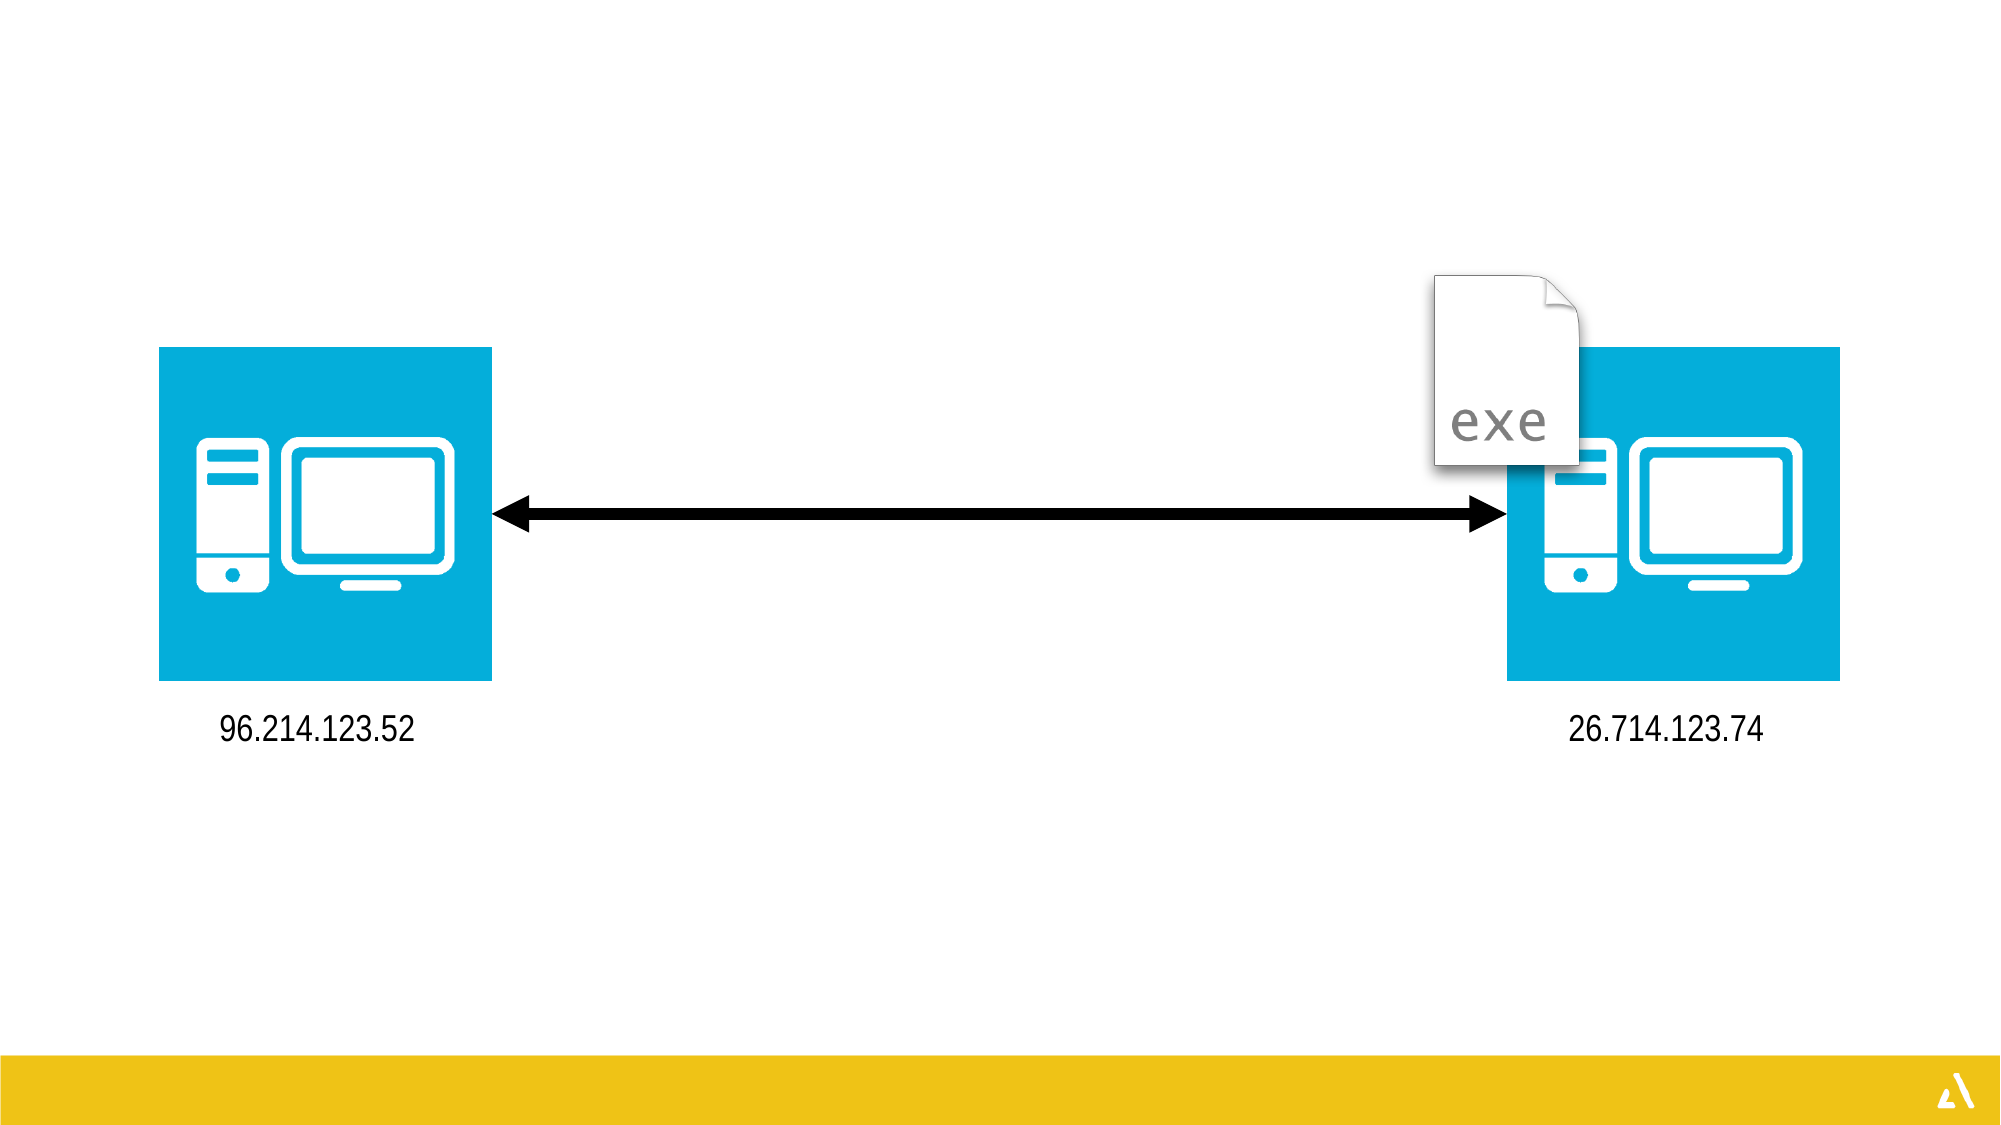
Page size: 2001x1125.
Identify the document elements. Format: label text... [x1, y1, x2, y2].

picture [197, 558, 269, 592]
picture [0, 1055, 2000, 1125]
picture [197, 438, 269, 553]
picture [1689, 581, 1749, 590]
picture [1545, 558, 1617, 592]
picture [1630, 438, 1802, 574]
picture [1413, 265, 1617, 553]
text_box [492, 507, 1506, 521]
picture [282, 438, 454, 574]
text_box 26.714.123.74 [1560, 696, 1772, 757]
picture [341, 581, 401, 590]
text_box 96.214.123.52 [211, 696, 423, 757]
